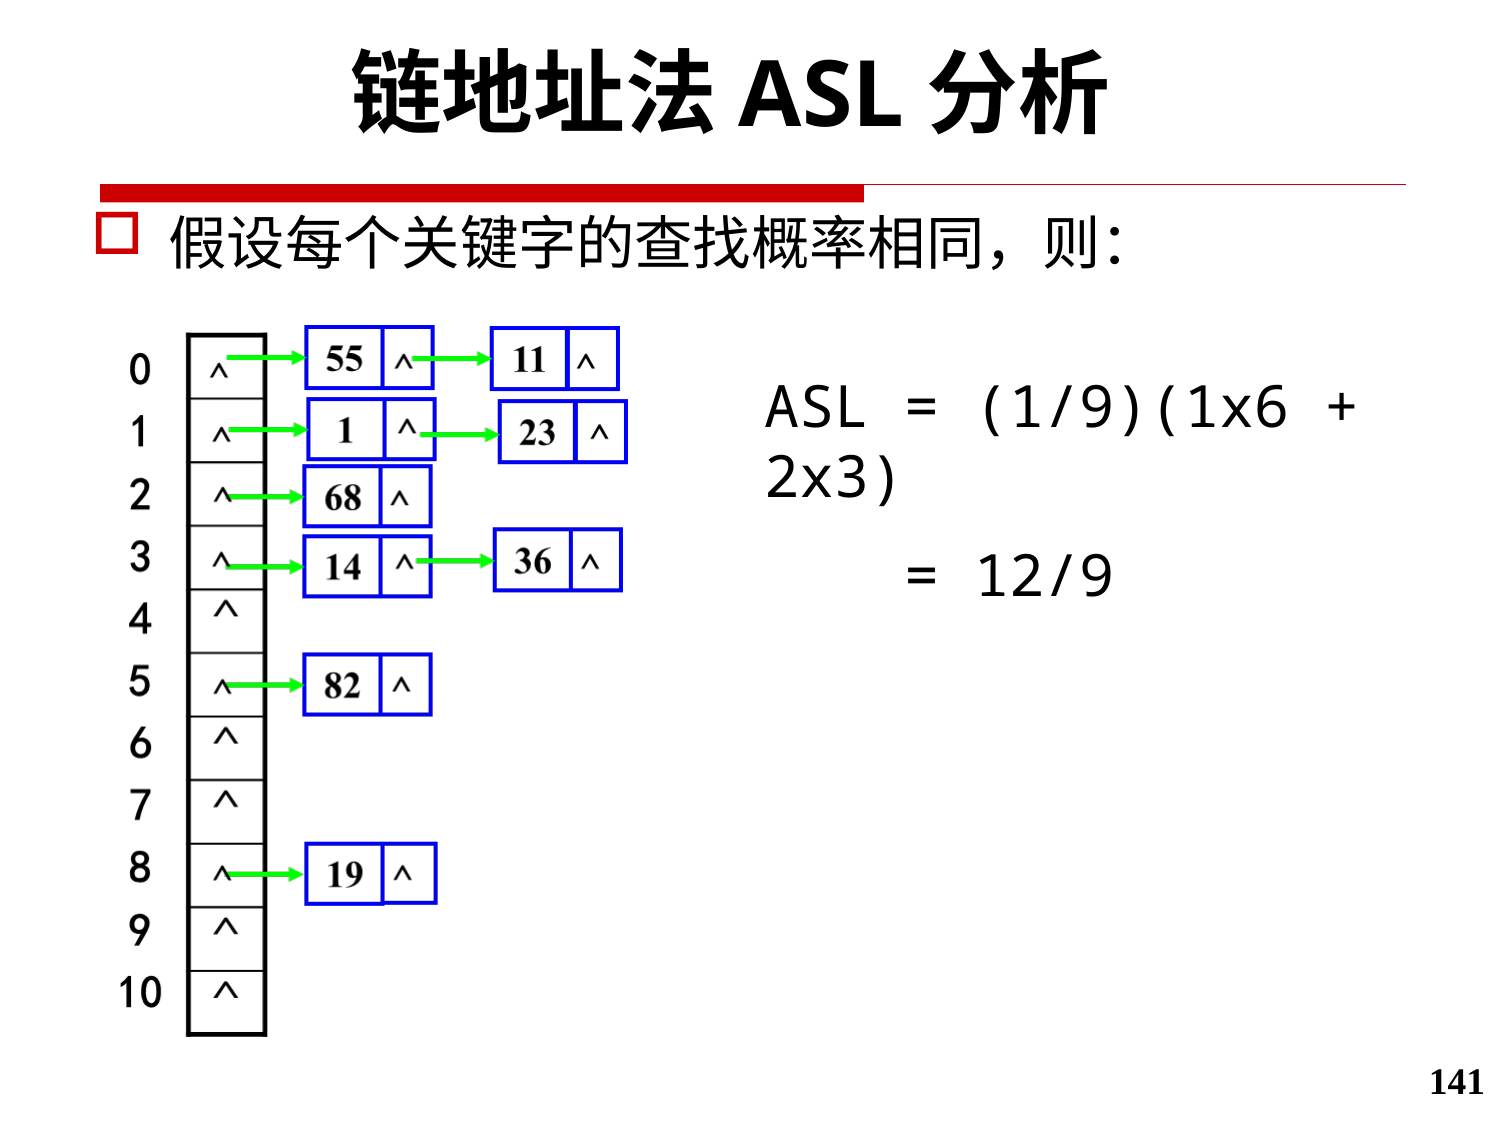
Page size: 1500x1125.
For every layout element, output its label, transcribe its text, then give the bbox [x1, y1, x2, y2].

list 假设每个关键字的查找概率相同，则： [76, 198, 1459, 303]
text_box ASL = (1/9)(1x6 + 2x3) = 12/9 [750, 361, 1412, 616]
picture [88, 322, 637, 1047]
text_box 141 [1362, 1049, 1500, 1110]
text_box 链地址法ASL分析 [36, 26, 1424, 152]
